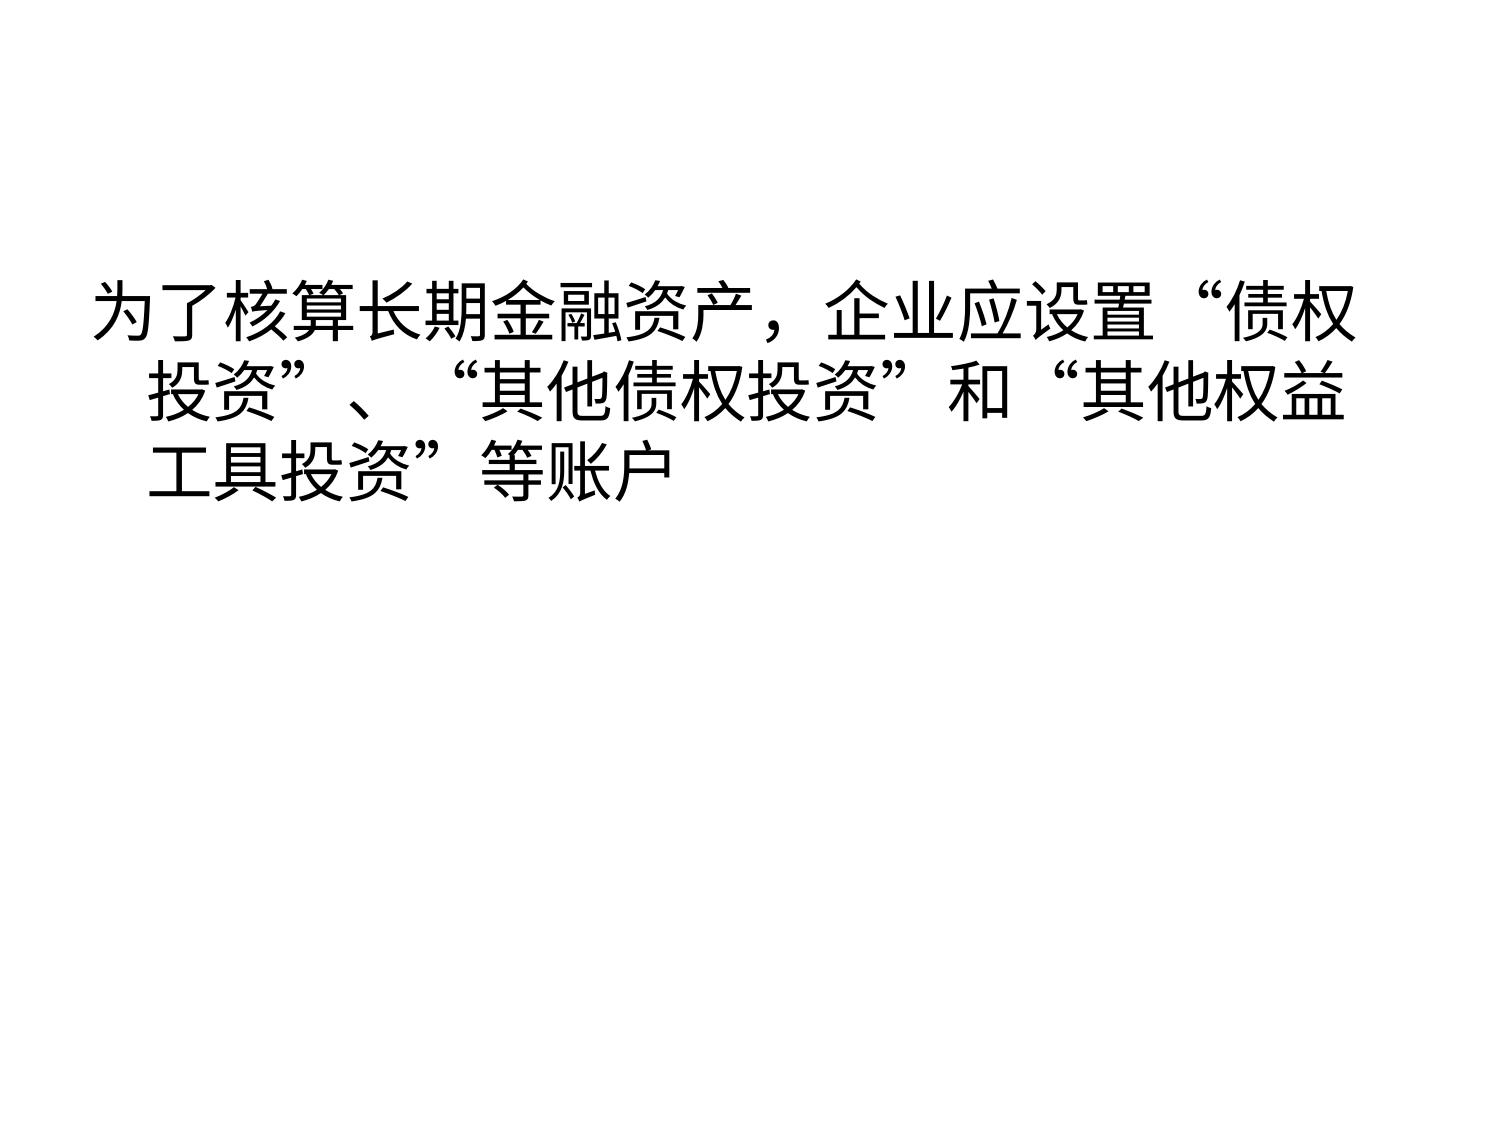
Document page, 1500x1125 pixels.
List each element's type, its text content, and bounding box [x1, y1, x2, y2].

list 为了核算长期金融资产，企业应设置“债权投资”、“其他债权投资”和“其他权益工具投资”等账户 [75, 262, 1425, 1005]
